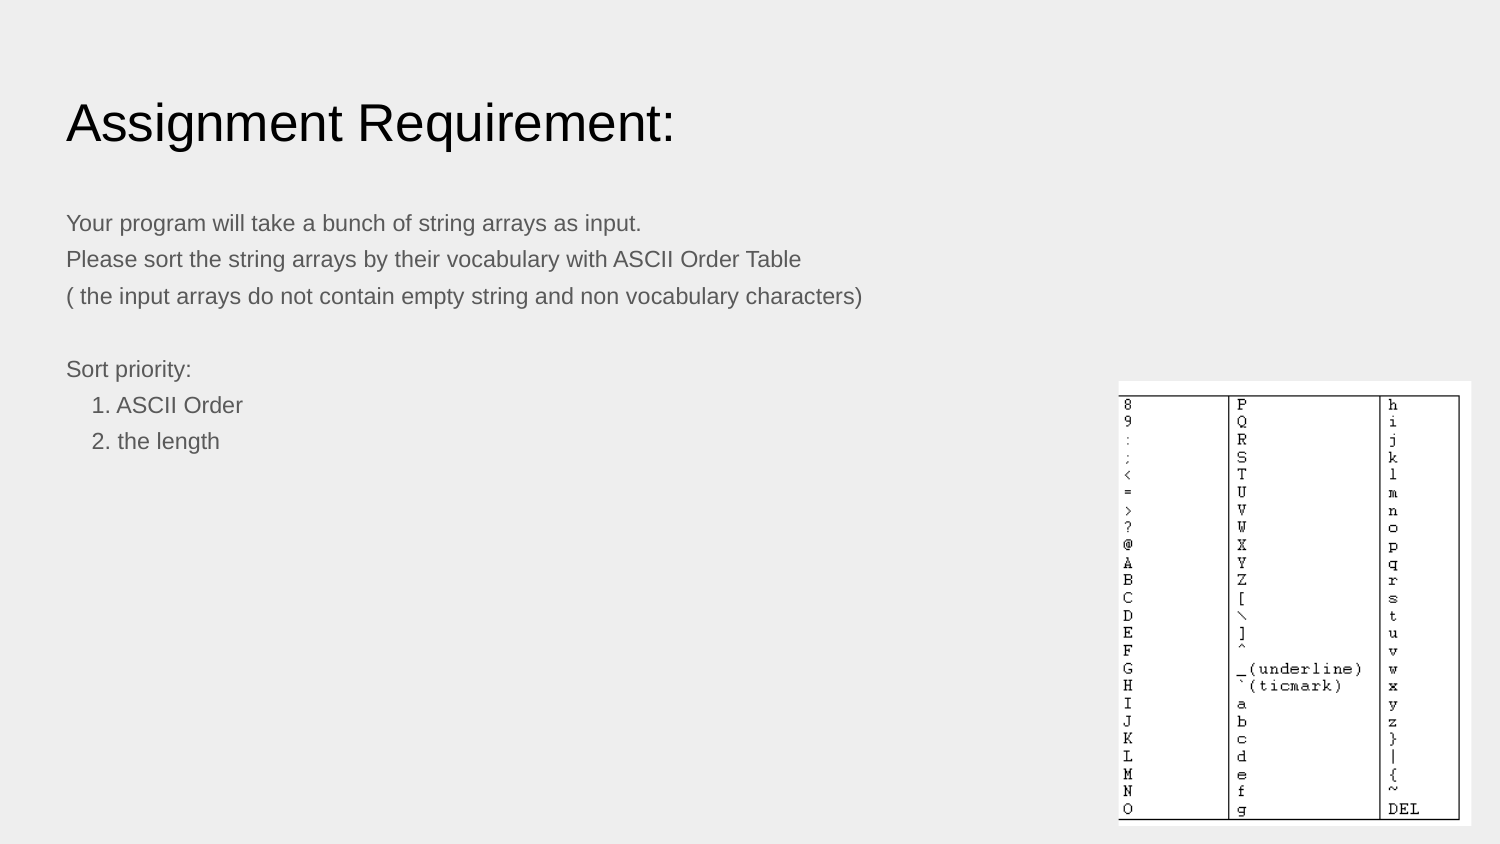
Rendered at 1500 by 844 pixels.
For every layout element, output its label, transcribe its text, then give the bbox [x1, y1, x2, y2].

list Your program will take a bunch of string arrays as input. Please sort the string arrays by their vocabulary with ASCII Order Table ( the input arrays do not contain empty string and non vocabulary characters) Sort priority: 1. ASCII Order 2. the length [51, 189, 1449, 475]
picture [1118, 381, 1472, 826]
title Assignment Requirement: [51, 72, 1449, 167]
